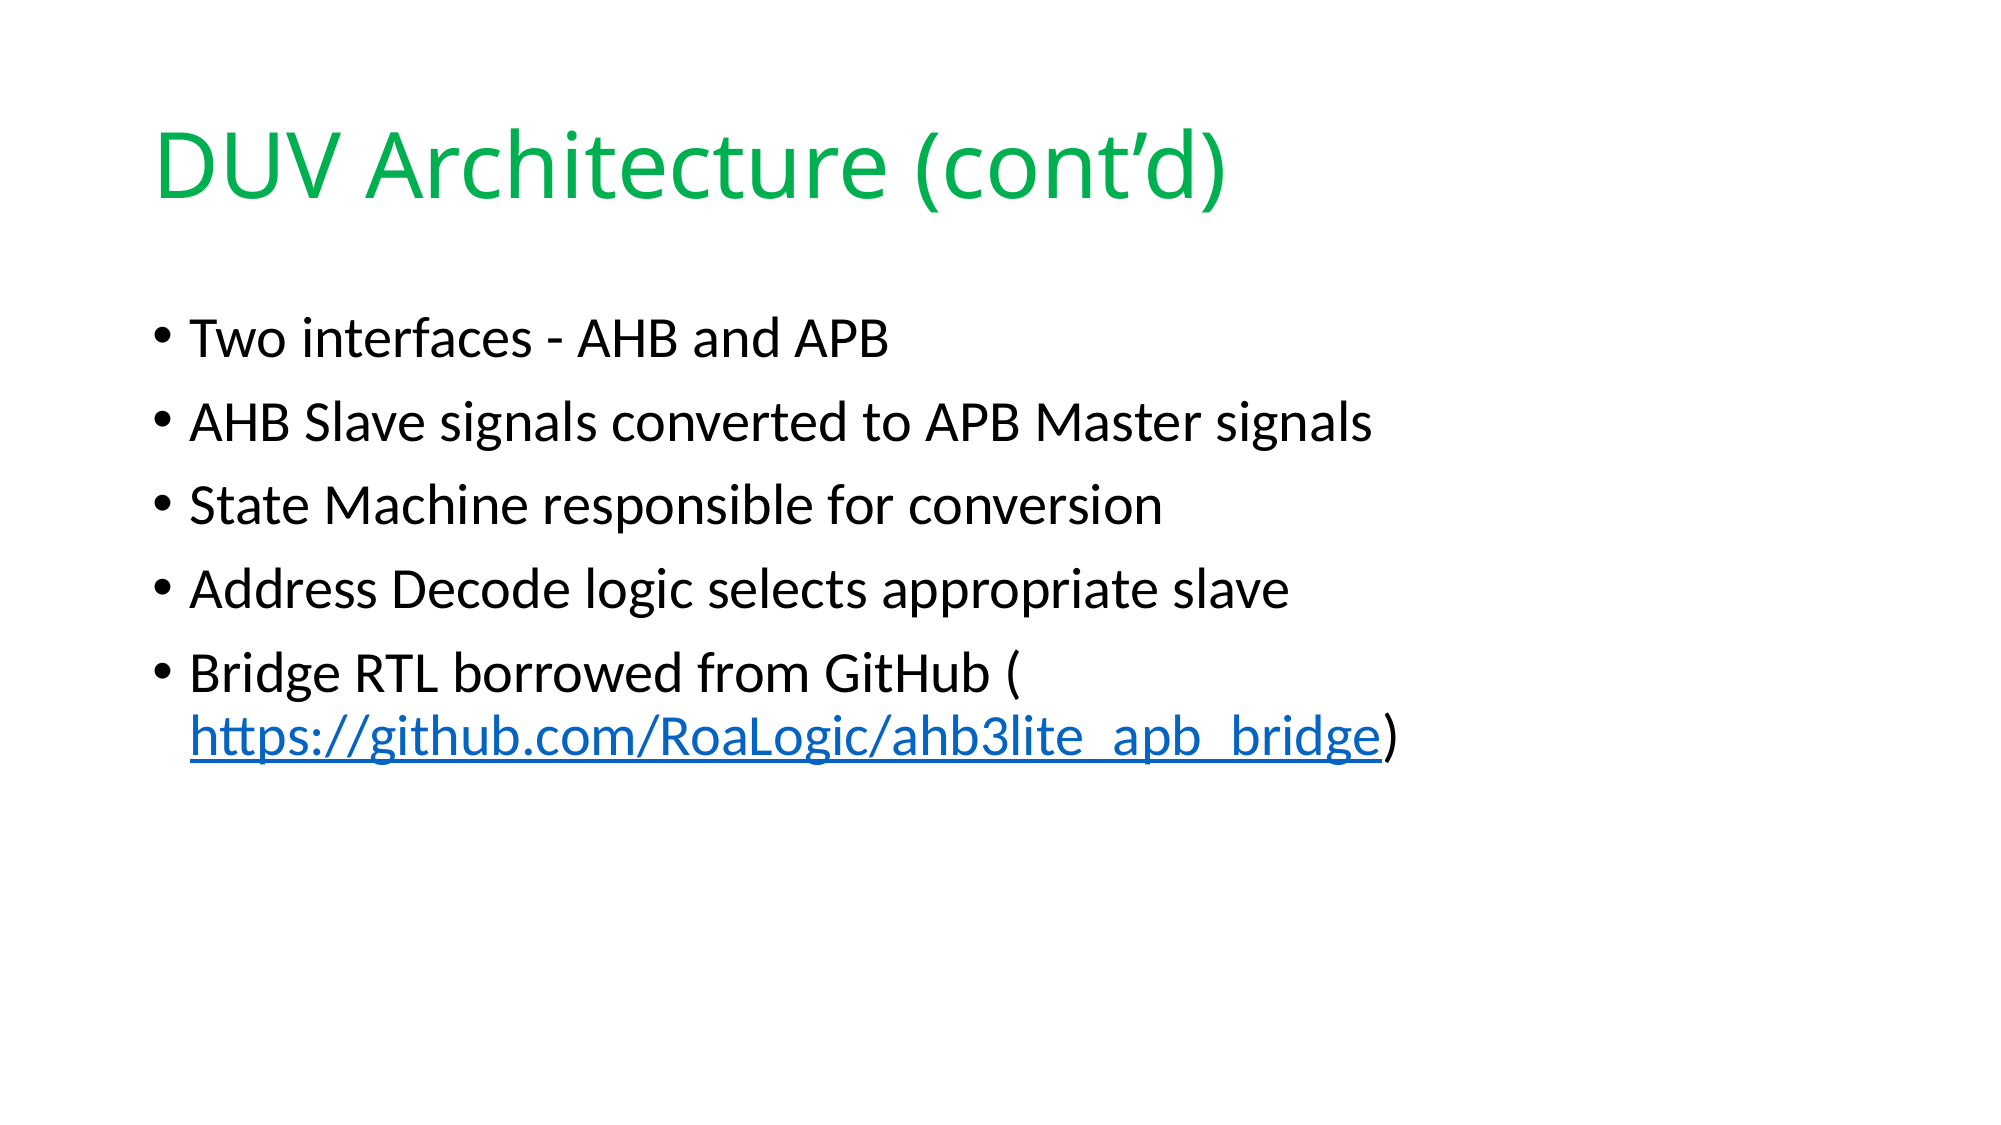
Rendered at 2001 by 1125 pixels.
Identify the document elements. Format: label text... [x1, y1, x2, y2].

list Two interfaces - AHB and APB AHB Slave signals converted to APB Master signals State Machine responsible for conversion Address Decode logic selects appropriate slave Bridge RTL borrowed from GitHub (https://github.com/RoaLogic/ahb3lite_apb_bridge) [137, 299, 1863, 1014]
title DUV Architecture (cont’d) [137, 59, 1863, 278]
